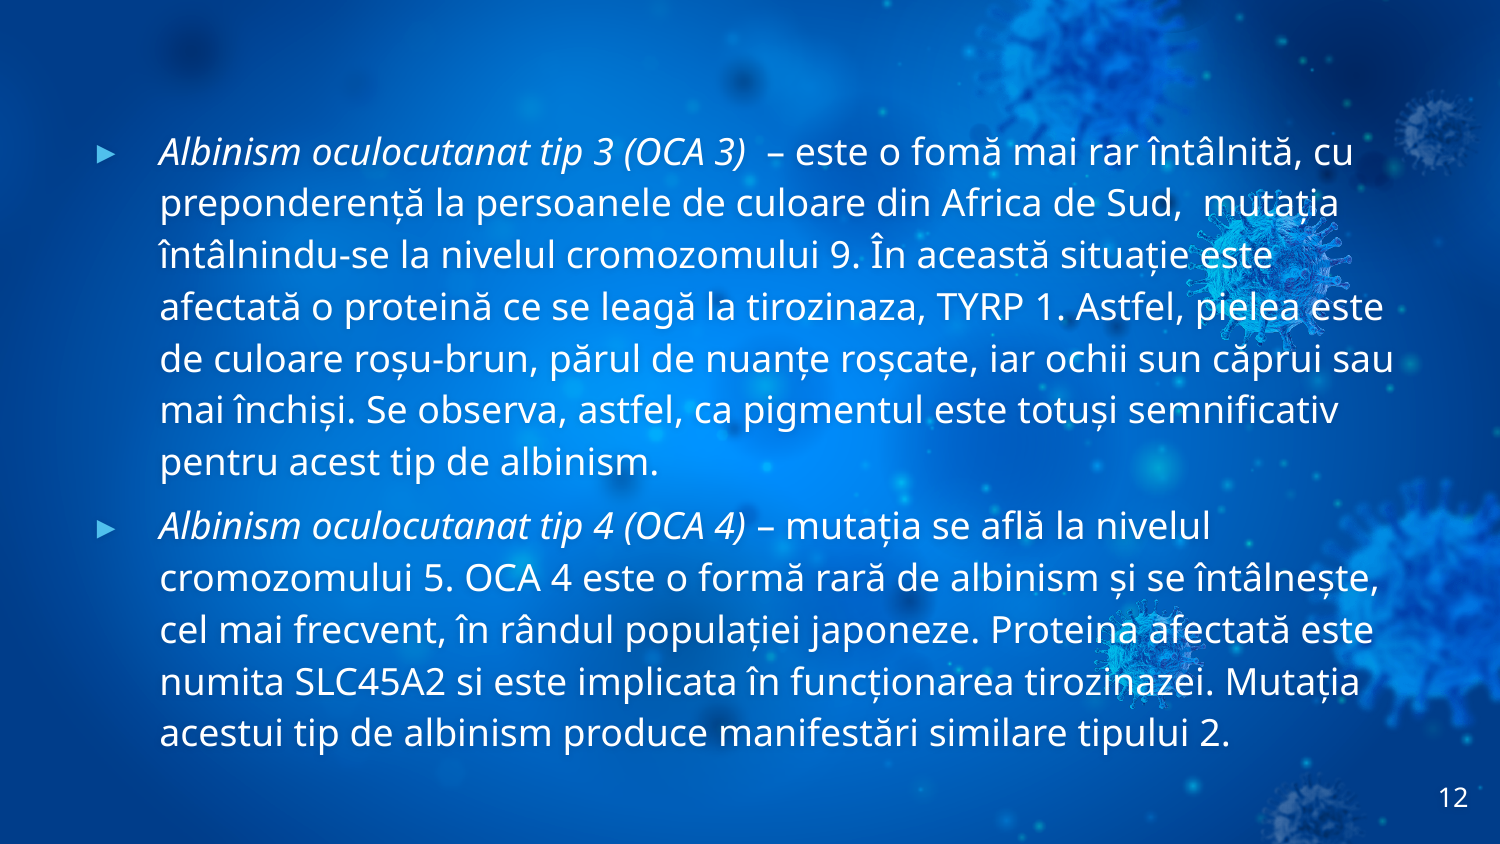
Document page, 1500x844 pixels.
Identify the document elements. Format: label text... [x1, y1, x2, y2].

picture [0, 0, 1500, 844]
slide_number 12 [1378, 766, 1469, 832]
list Albinism oculocutanat tip 3 (OCA 3) – este o fomă mai rar întâlnită, cu preponderență la persoanele de culoare din Africa de Sud, mutația întâlnindu-se la nivelul cromozomului 9. În această situație este afectată o proteină ce se leagă la tirozinaza, TYRP 1. Astfel, pielea este de culoare roșu-brun, părul de nuanțe roșcate, iar ochii sun căprui sau mai închiși. Se observa, astfel, ca pigmentul este totuși semnificativ pentru acest tip de albinism. Albinism oculocutanat tip 4 (OCA 4) – mutația se află la nivelul cromozomului 5. OCA 4 este o formă rară de albinism și se întâlnește, cel mai frecvent, în rândul populației japoneze. Proteina afectată este numita SLC45A2 si este implicata în funcționarea tirozinazei. Mutația acestui tip de albinism produce manifestări similare tipului 2. [84, 120, 1424, 734]
